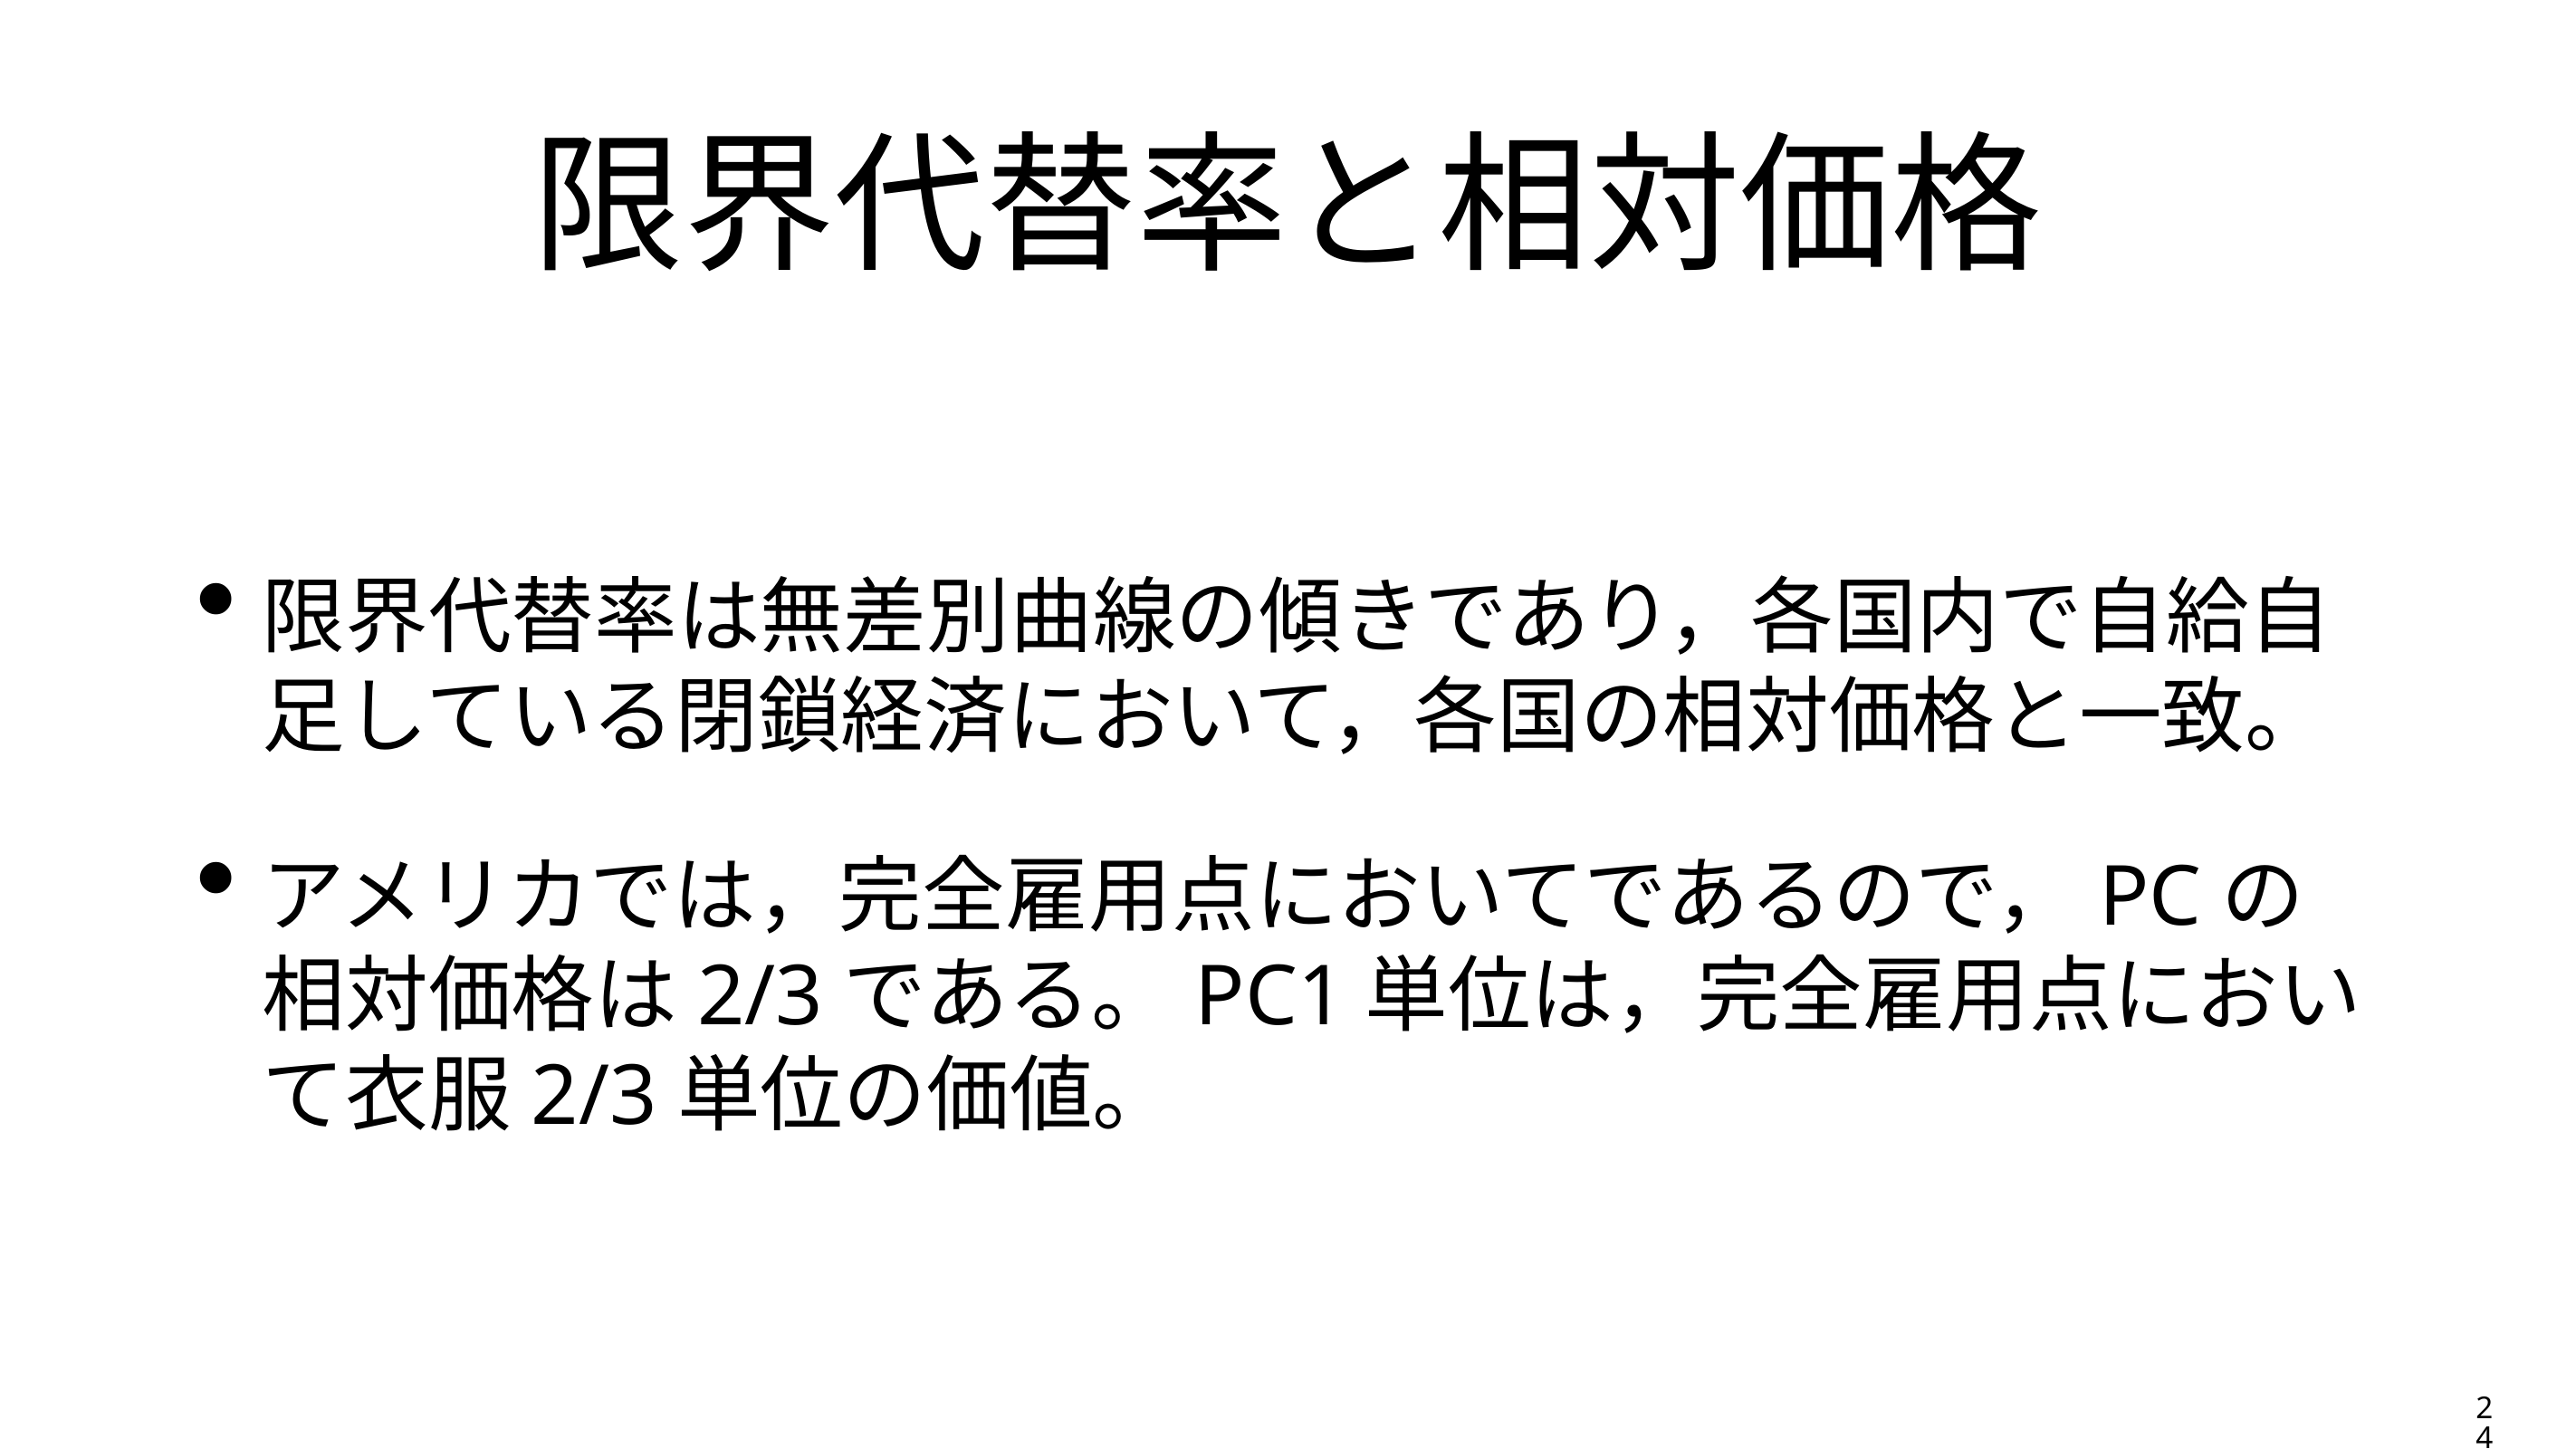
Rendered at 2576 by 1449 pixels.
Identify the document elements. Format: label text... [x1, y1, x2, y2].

slide_number 24 [2467, 1380, 2518, 1434]
title 限界代替率と相対価格 [187, 37, 2388, 360]
